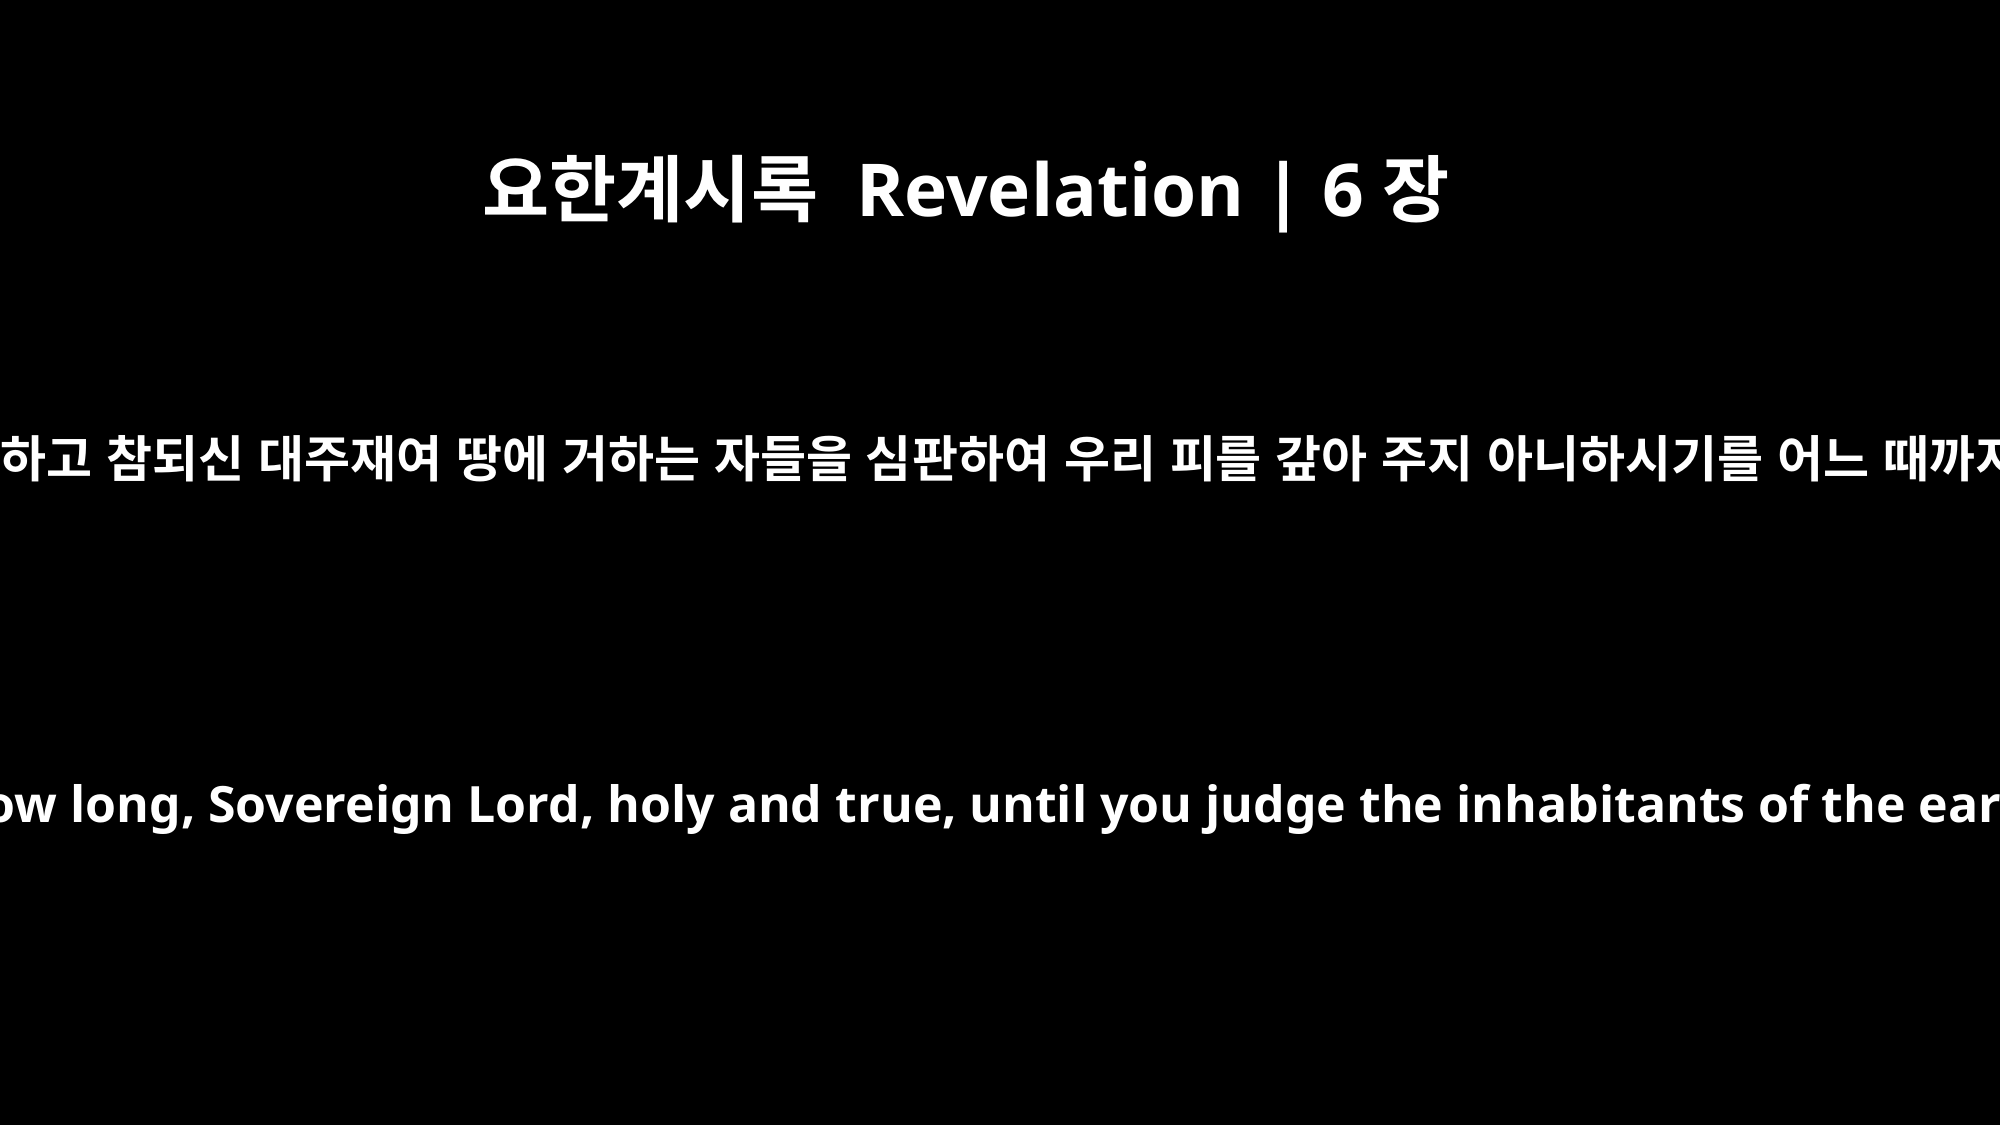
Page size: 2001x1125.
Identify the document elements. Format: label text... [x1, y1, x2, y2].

text_box They called out in a loud voice, "How long, Sovereign Lord, holy and true, until you judge the inhabitants of the earth and avenge our blood?" [0, 764, 2000, 840]
text_box 10 큰 소리로 불러 이르되 거룩하고 참되신 대주재여 땅에 거하는 자들을 심판하여 우리 피를 갚아 주지 아니하시기를 어느 때까지 하시려 하나이까 하니 [0, 359, 2000, 495]
text_box 요한계시록 Revelation | 6장 [467, 136, 1465, 239]
